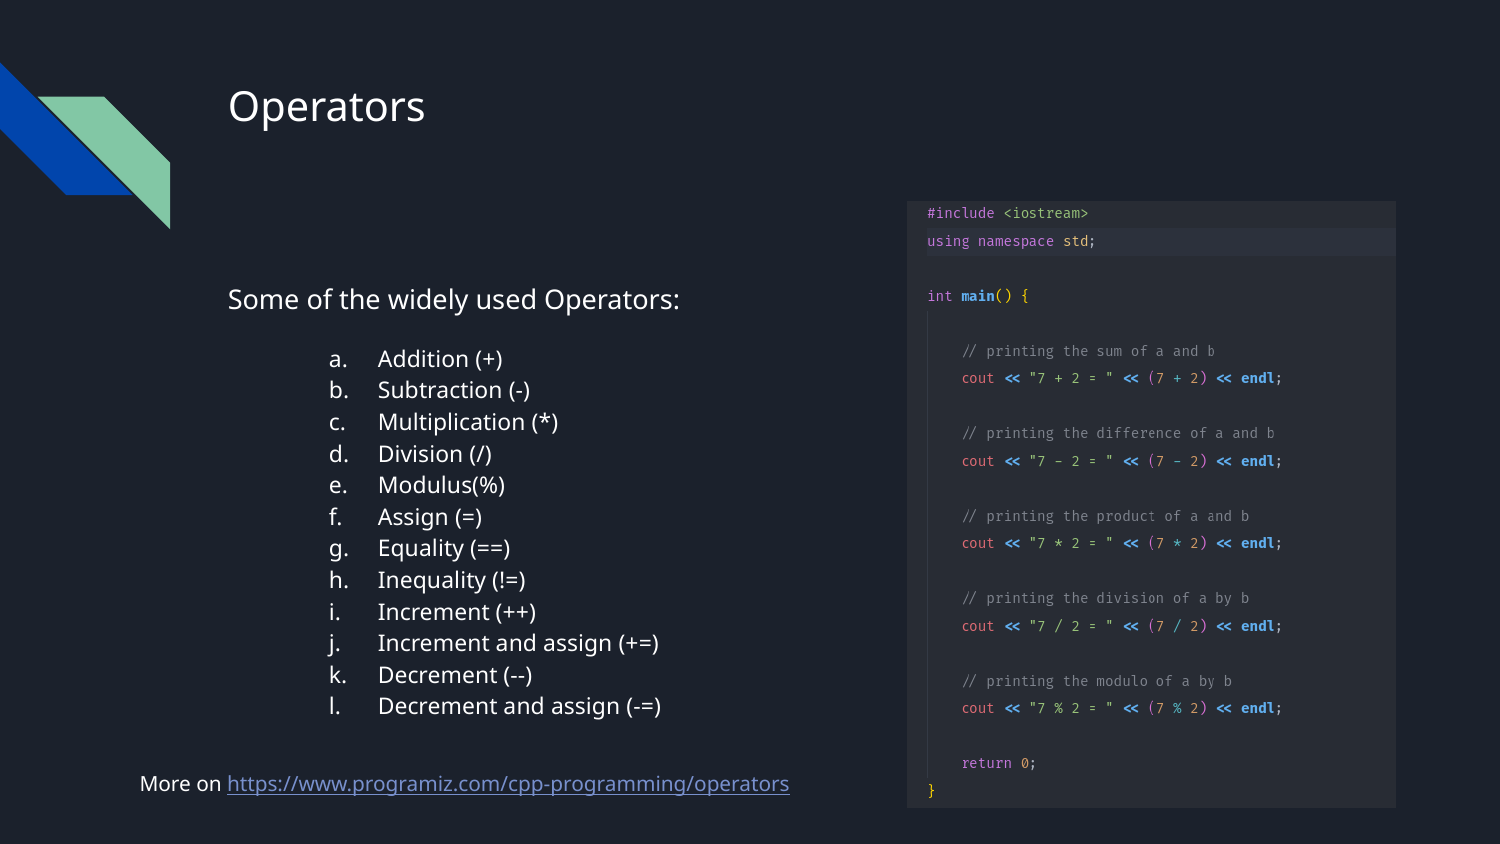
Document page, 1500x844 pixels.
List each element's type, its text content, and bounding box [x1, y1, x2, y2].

text_box More on https://www.programiz.com/cpp-programming/operators [124, 756, 871, 814]
title Operators [212, 64, 1368, 172]
list Some of the widely used Operators: Addition (+) Subtraction (-) Multiplication (*) Division (/) Modulus(%) Assign (=) Equality (==) Inequality (!=) Increment (++) Increment and assign (+=) Decrement (--) Decrement and assign (-=) [212, 263, 902, 782]
picture [907, 201, 1396, 809]
